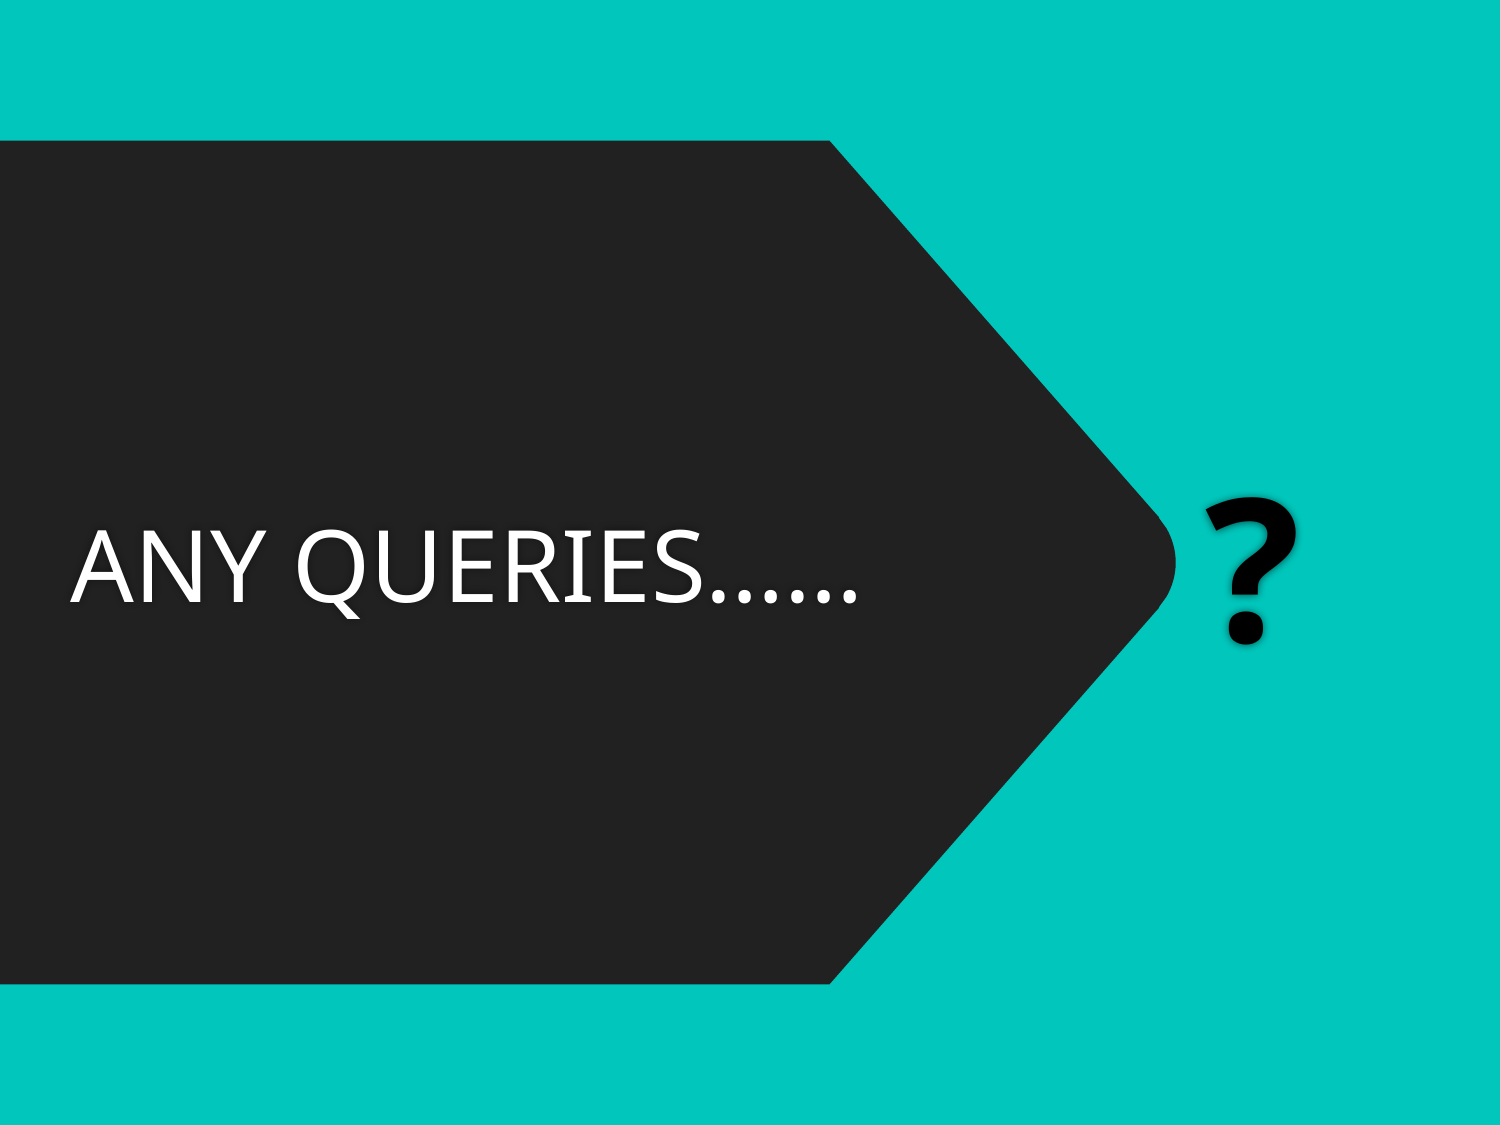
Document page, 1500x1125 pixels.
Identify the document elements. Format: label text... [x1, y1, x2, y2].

title ? [1190, 213, 1453, 912]
text_box [939, 264, 1177, 861]
text_box [0, 139, 844, 986]
text_box [0, 0, 1500, 1125]
list ANY QUERIES…… [55, 160, 934, 965]
